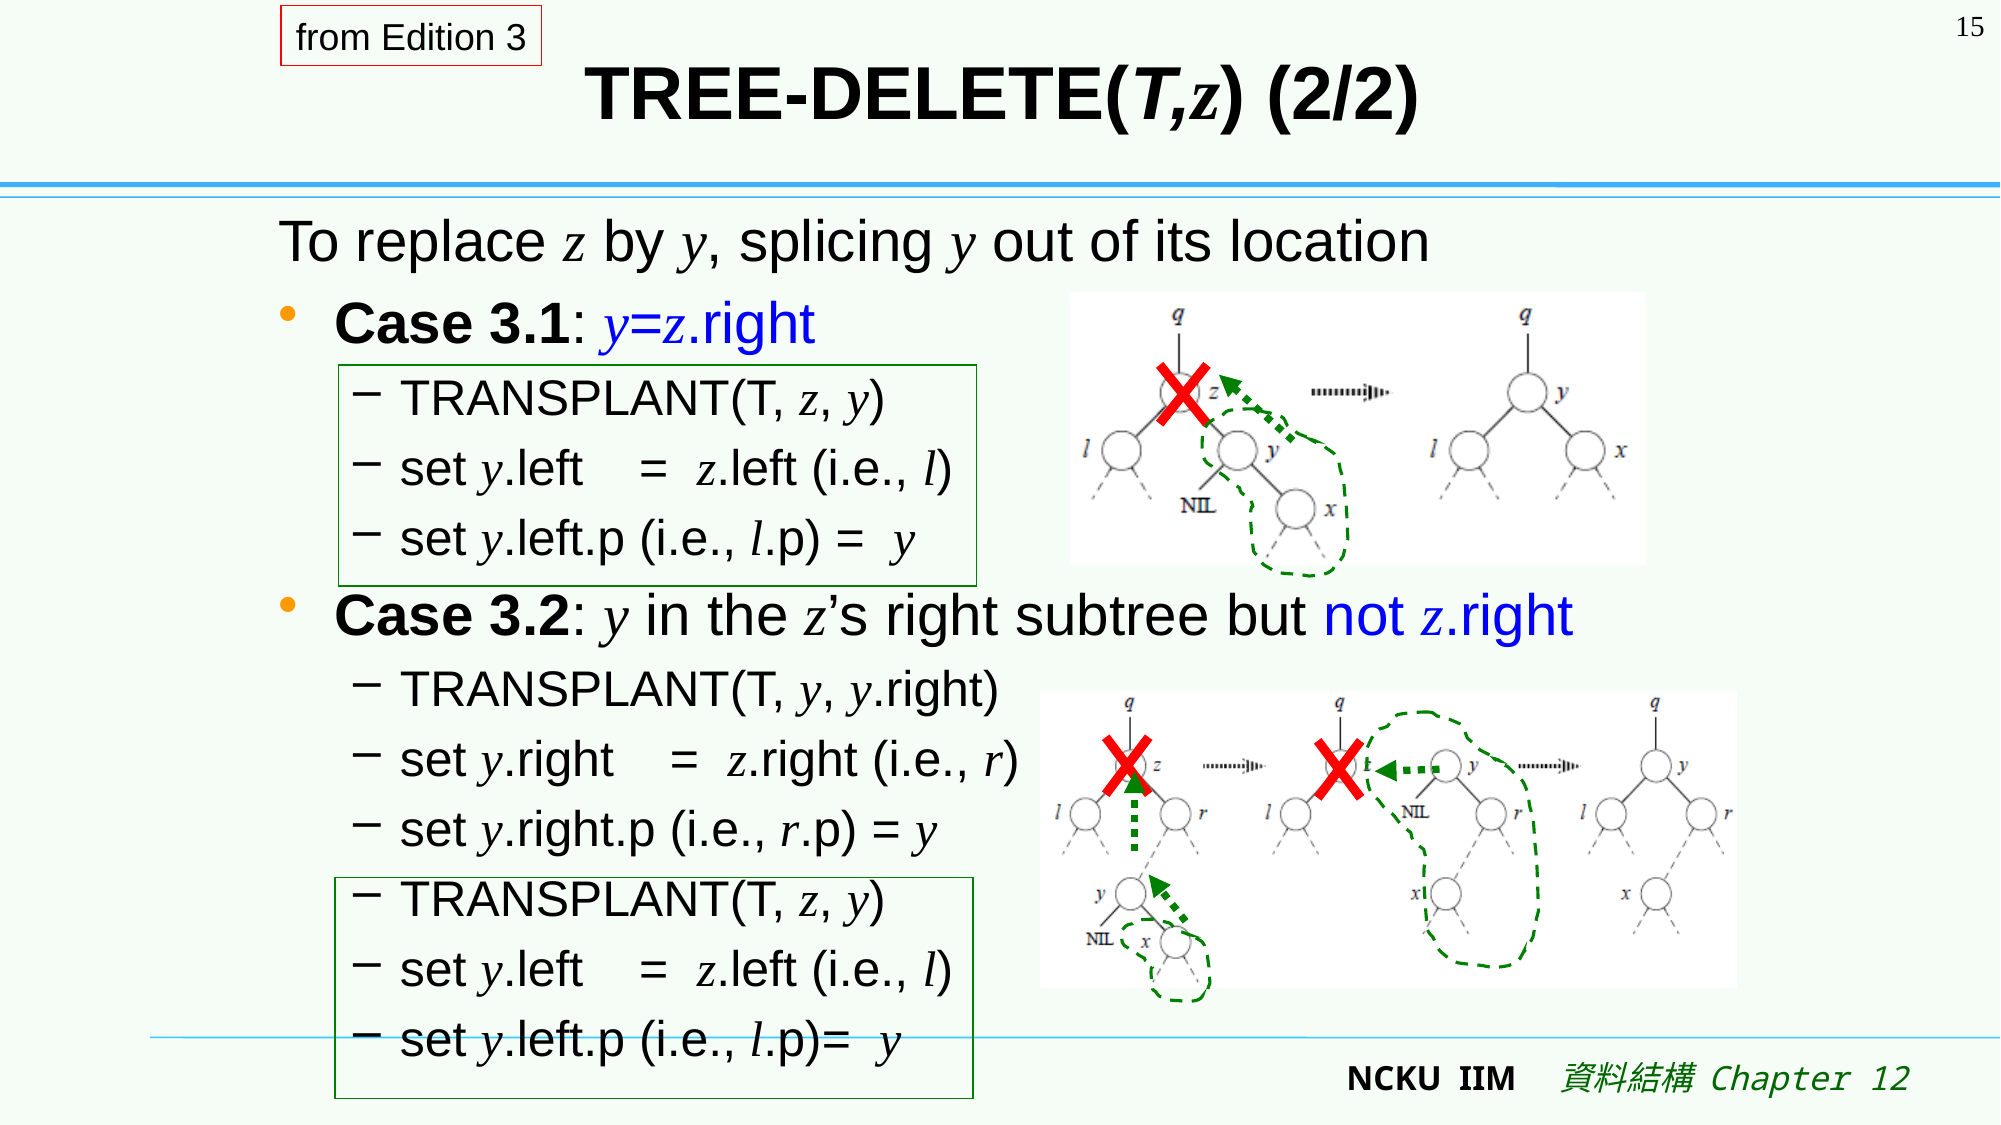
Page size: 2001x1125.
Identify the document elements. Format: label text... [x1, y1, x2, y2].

text_box [338, 364, 977, 587]
text_box [335, 877, 974, 1099]
picture [1069, 292, 1646, 565]
text_box from Edition 3 [280, 5, 542, 66]
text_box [1159, 364, 1208, 424]
picture [1039, 691, 1738, 988]
list To replace z by y, splicing y out of its location Case 3.1: y=z.right TRANSPLANT(T, z, y) set y.left = z.left (i.e., l) set y.left.p (i.e., l.p) = y Case 3.2: y in the z’s right subtree but not z.right TRANSPLANT(T, y, y.right) set y.right = z.right (i.e., r) set y.right.p (i.e., r.p) = y TRANSPLANT(T, z, y) set y.left = z.left (i.e., l) set y.left.p (i.e., l.p)= y [263, 196, 1688, 1000]
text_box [1148, 874, 1186, 922]
text_box [1161, 997, 1202, 1002]
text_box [1218, 374, 1294, 441]
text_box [1317, 740, 1361, 799]
text_box [1280, 573, 1328, 577]
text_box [1374, 768, 1440, 772]
title TREE-DELETE(T,z) (2/2) [102, 18, 1903, 161]
slide_number 15 [1833, 0, 2000, 75]
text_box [1105, 736, 1149, 795]
